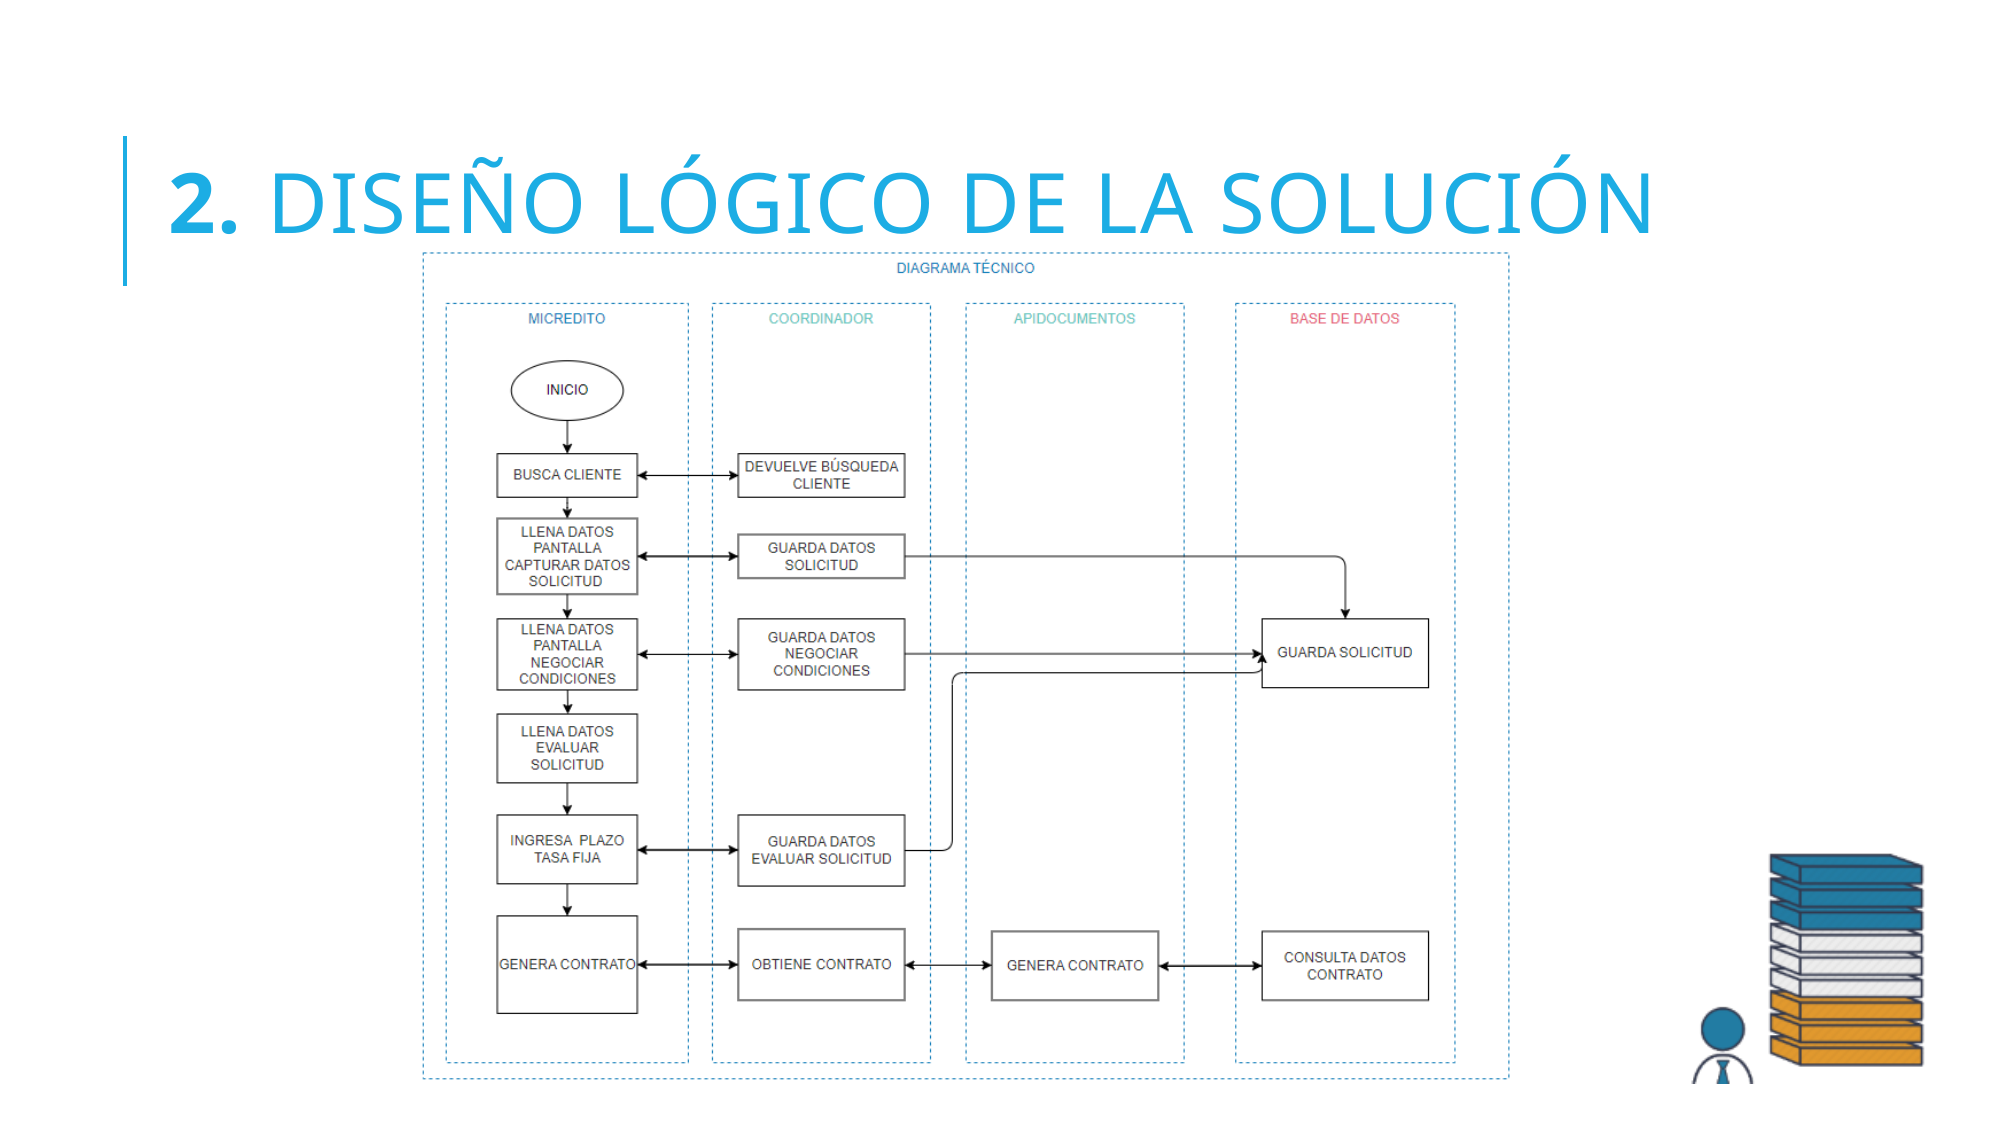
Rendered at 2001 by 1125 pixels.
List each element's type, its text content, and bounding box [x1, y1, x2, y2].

title 2. Diseño lógico de la solución [153, 128, 1980, 292]
picture [409, 240, 1521, 1085]
picture [1681, 836, 1929, 1085]
